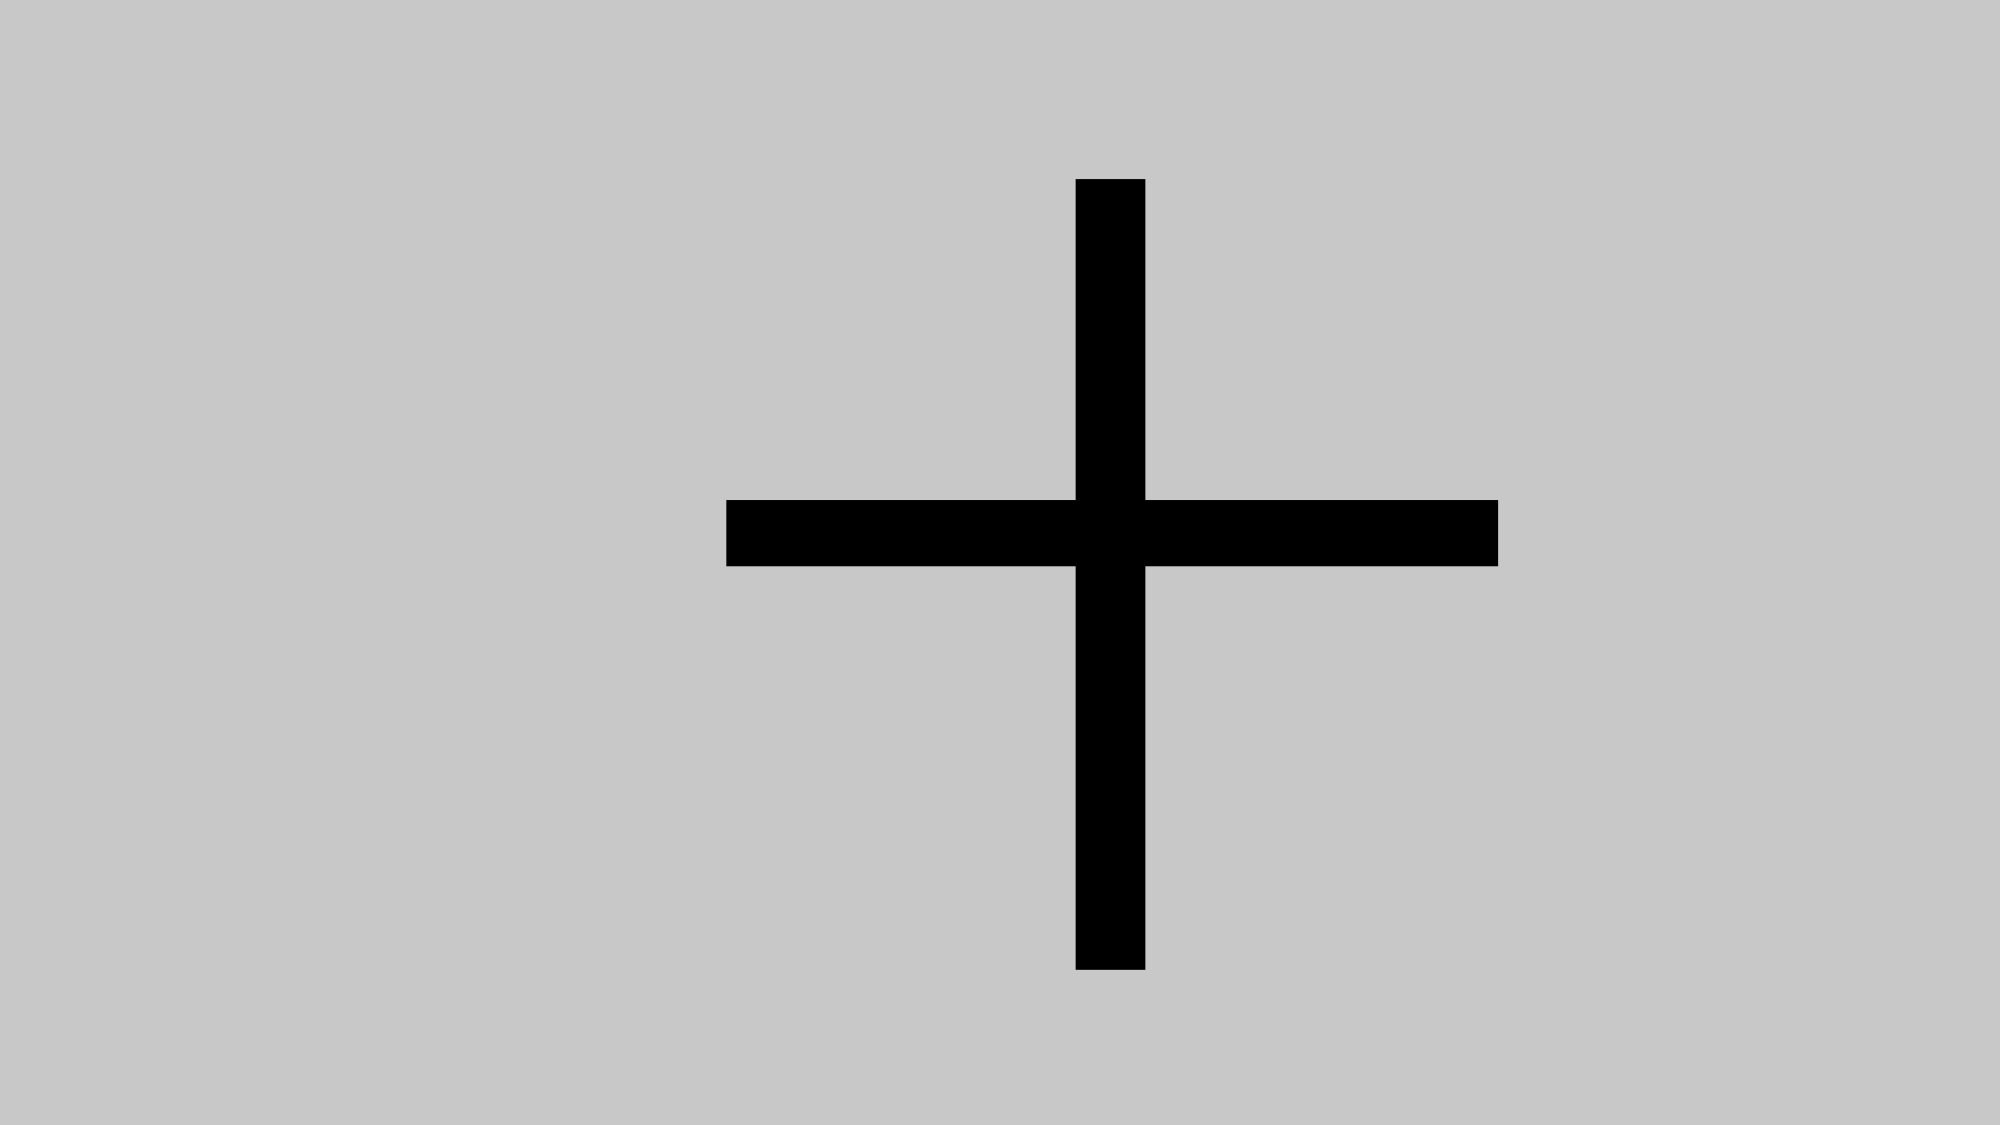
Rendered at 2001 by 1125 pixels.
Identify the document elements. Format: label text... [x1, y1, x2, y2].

text_box 十 [664, 33, 1336, 1081]
